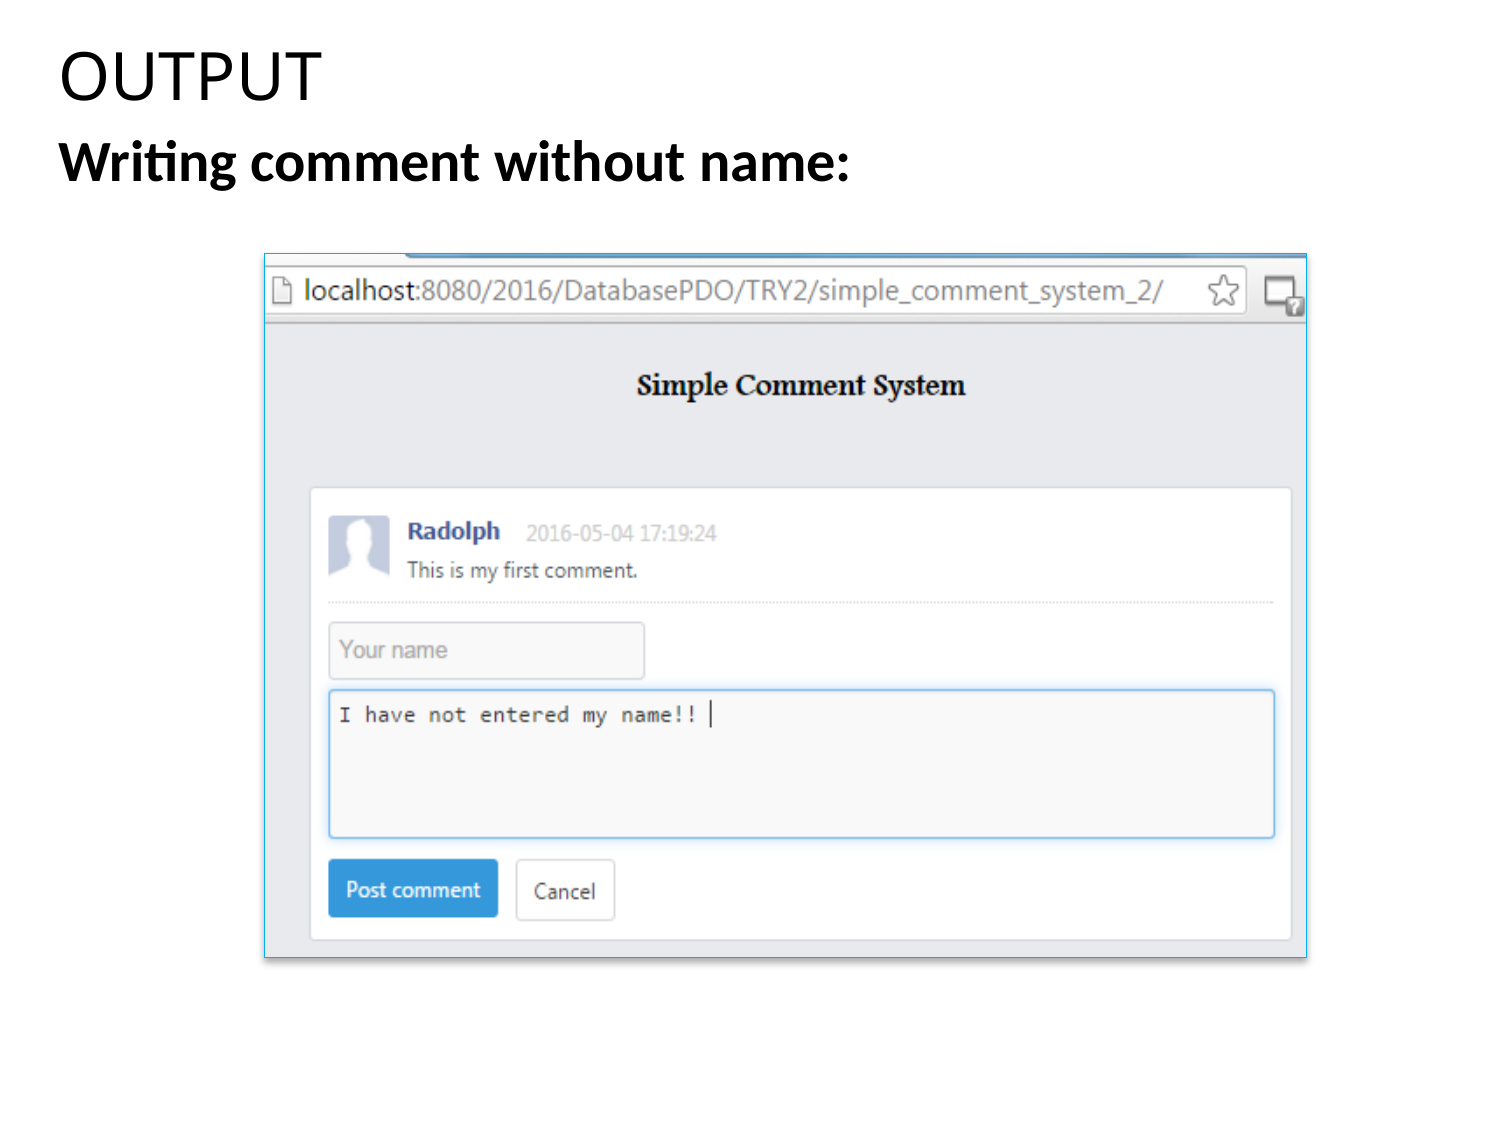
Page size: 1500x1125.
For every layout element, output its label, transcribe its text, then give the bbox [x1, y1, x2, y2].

picture [266, 255, 1305, 956]
list OUTPUT Writing comment without name: [43, 35, 1500, 1125]
